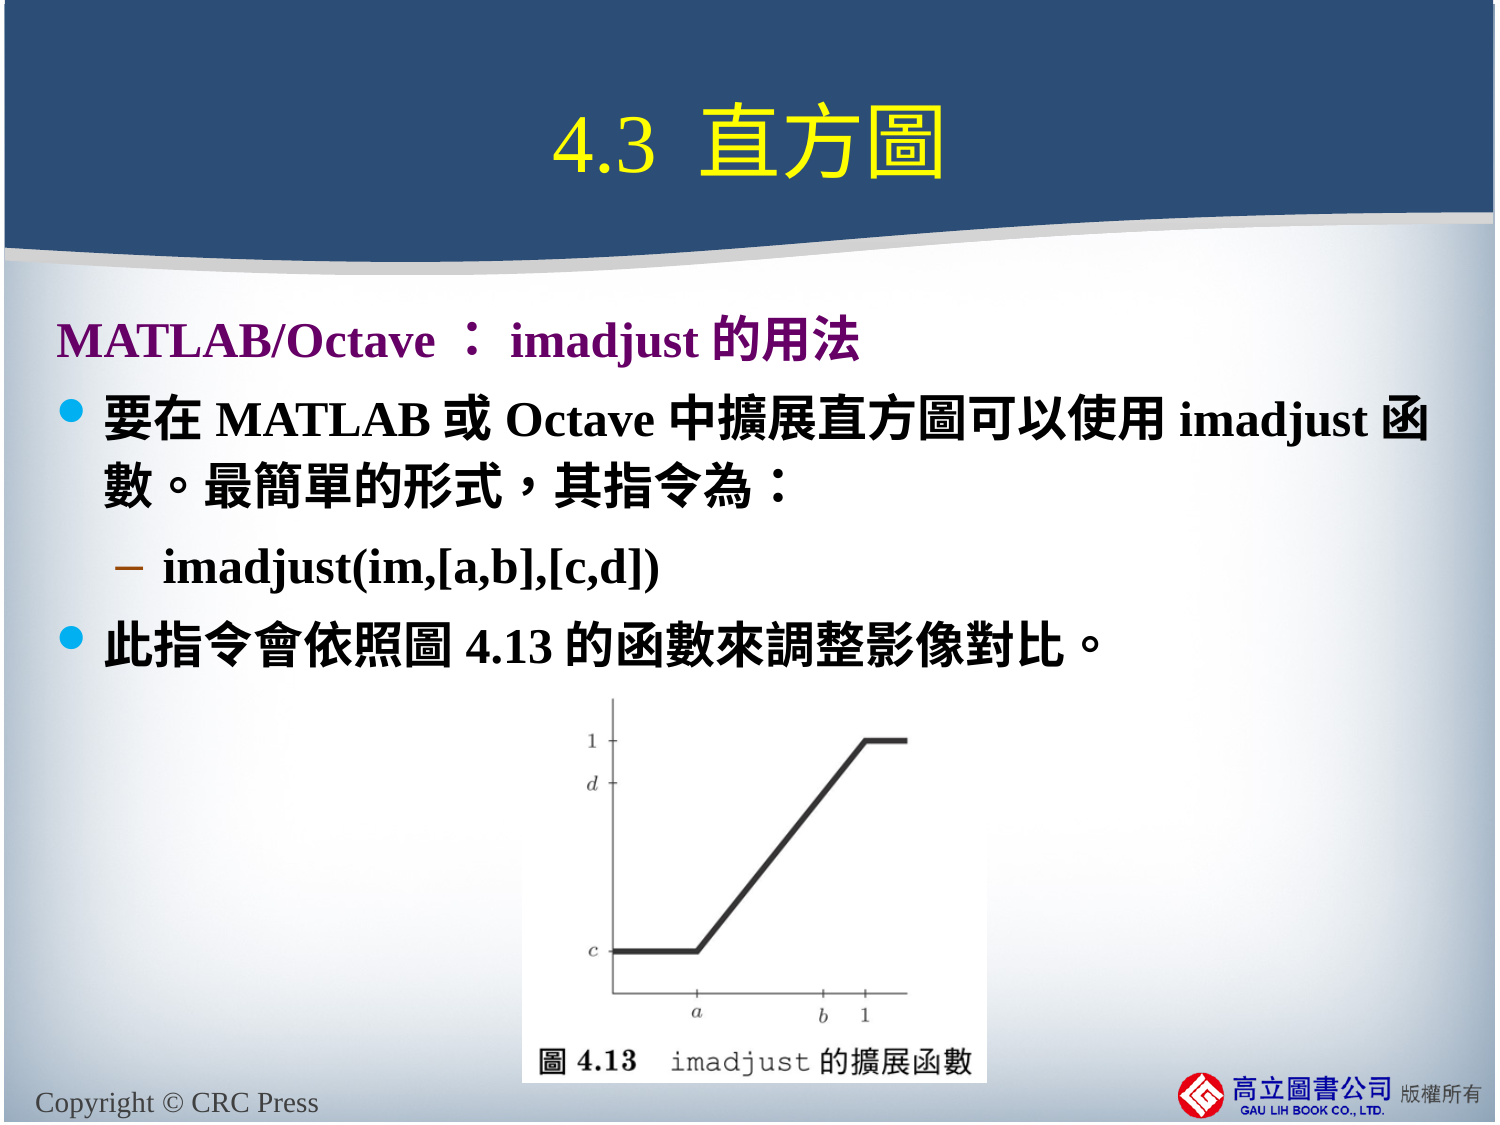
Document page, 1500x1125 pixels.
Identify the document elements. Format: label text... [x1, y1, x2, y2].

picture [0, 0, 1500, 1125]
list MATLAB/Octave：imadjust的用法 要在MATLAB或Octave中擴展直方圖可以使用imadjust函數。最簡單的形式，其指令為： imadjust(im,[a,b],[c,d]) 此指令會依照圖4.13的函數來調整影像對比。 [41, 290, 1447, 1059]
title 4.3 直方圖 [75, 45, 1425, 233]
